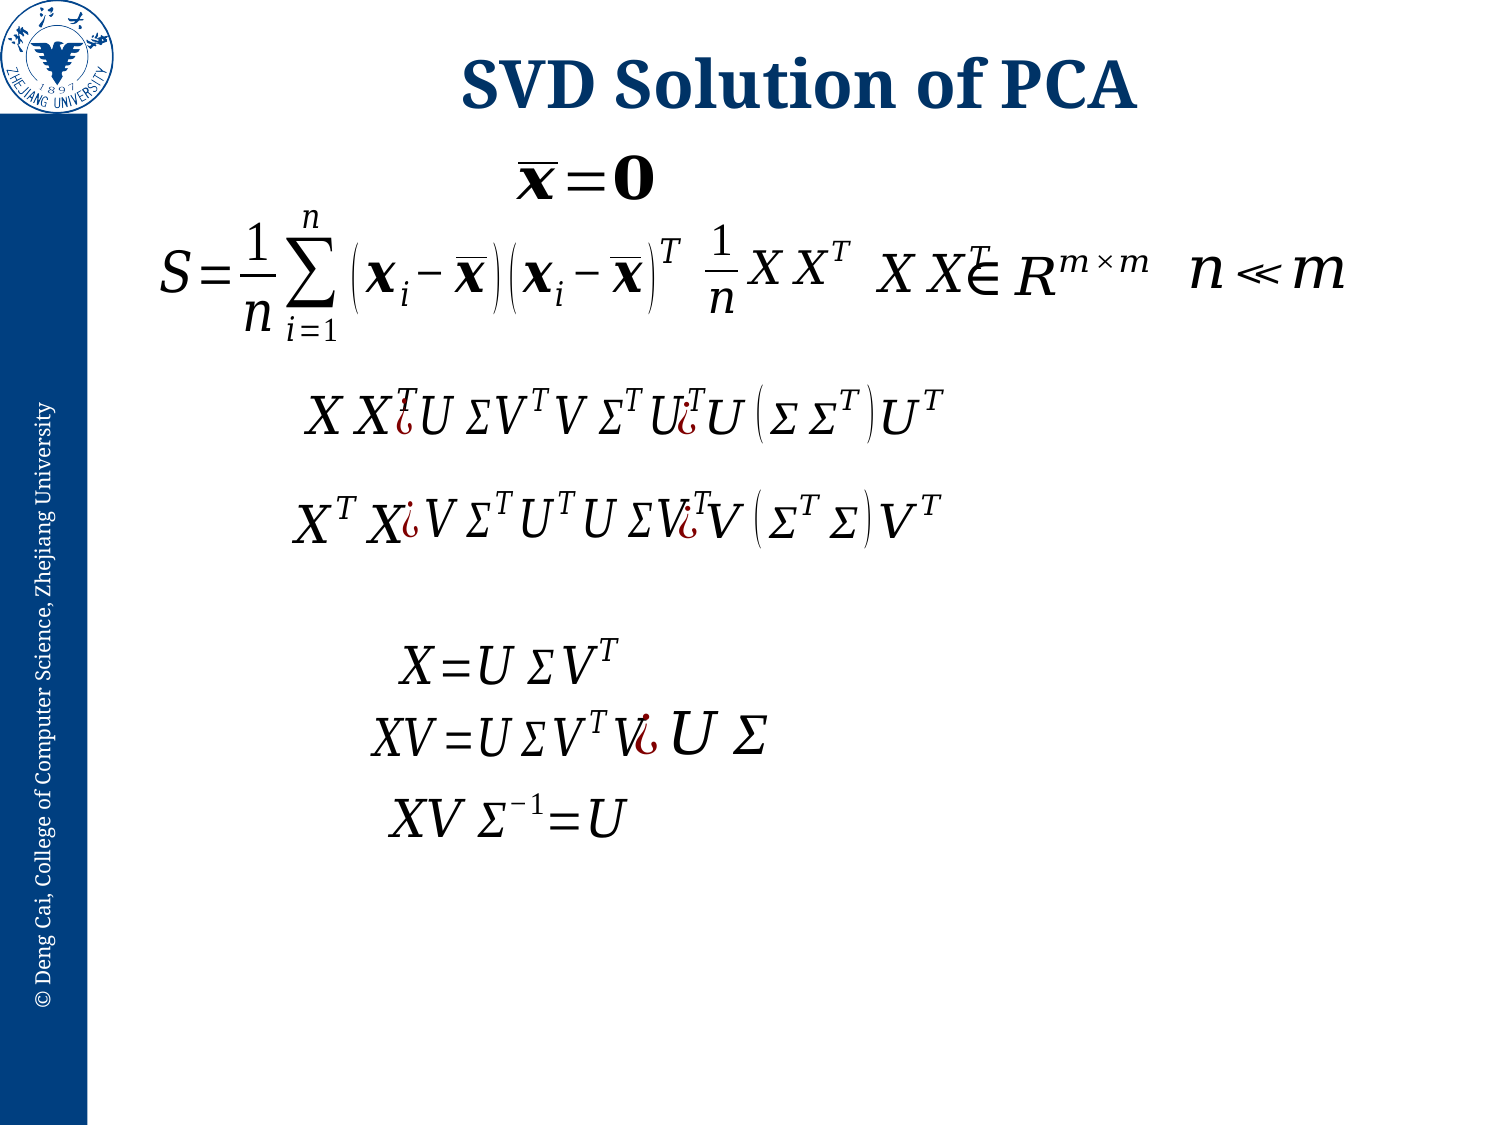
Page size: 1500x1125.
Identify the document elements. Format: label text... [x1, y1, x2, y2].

title SVD Solution of PCA [129, 30, 1471, 131]
picture [0, 0, 114, 114]
